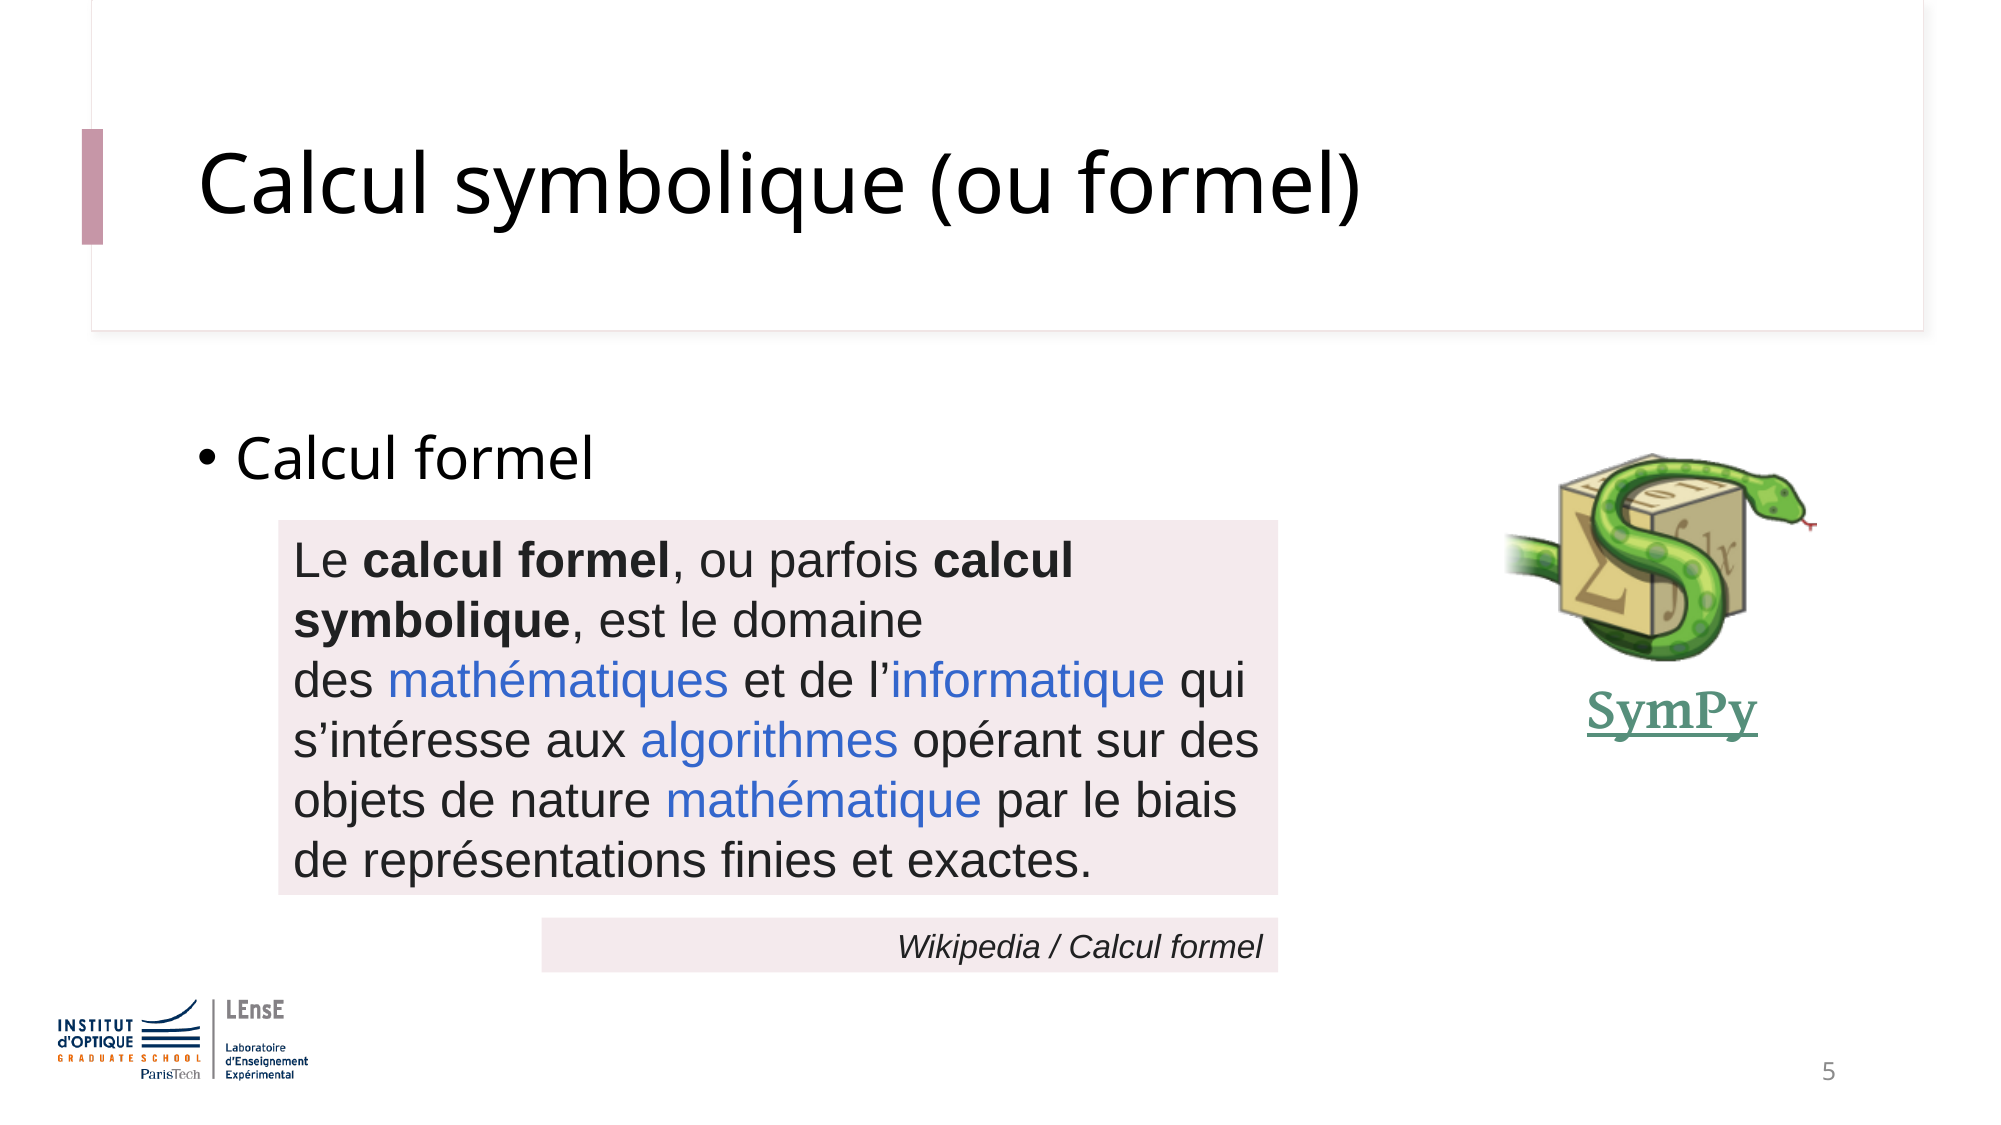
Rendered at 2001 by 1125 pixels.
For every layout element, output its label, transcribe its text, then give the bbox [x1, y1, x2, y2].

list Calcul formel [183, 406, 993, 1013]
slide_number 5 [1401, 1042, 1851, 1103]
text_box SymPy [1571, 664, 1777, 748]
text_box Wikipedia / Calcul formel [541, 917, 1279, 973]
title Calcul symbolique (ou formel) [183, 90, 1851, 284]
text_box Le calcul formel, ou parfois calcul symbolique, est le domaine des mathématiques et de l’informatique qui s’intéresse aux algorithmes opérant sur des objets de nature mathématique par le biais de représentations finies et exactes. [278, 520, 1279, 895]
picture [1504, 453, 1817, 664]
picture [33, 973, 333, 1097]
